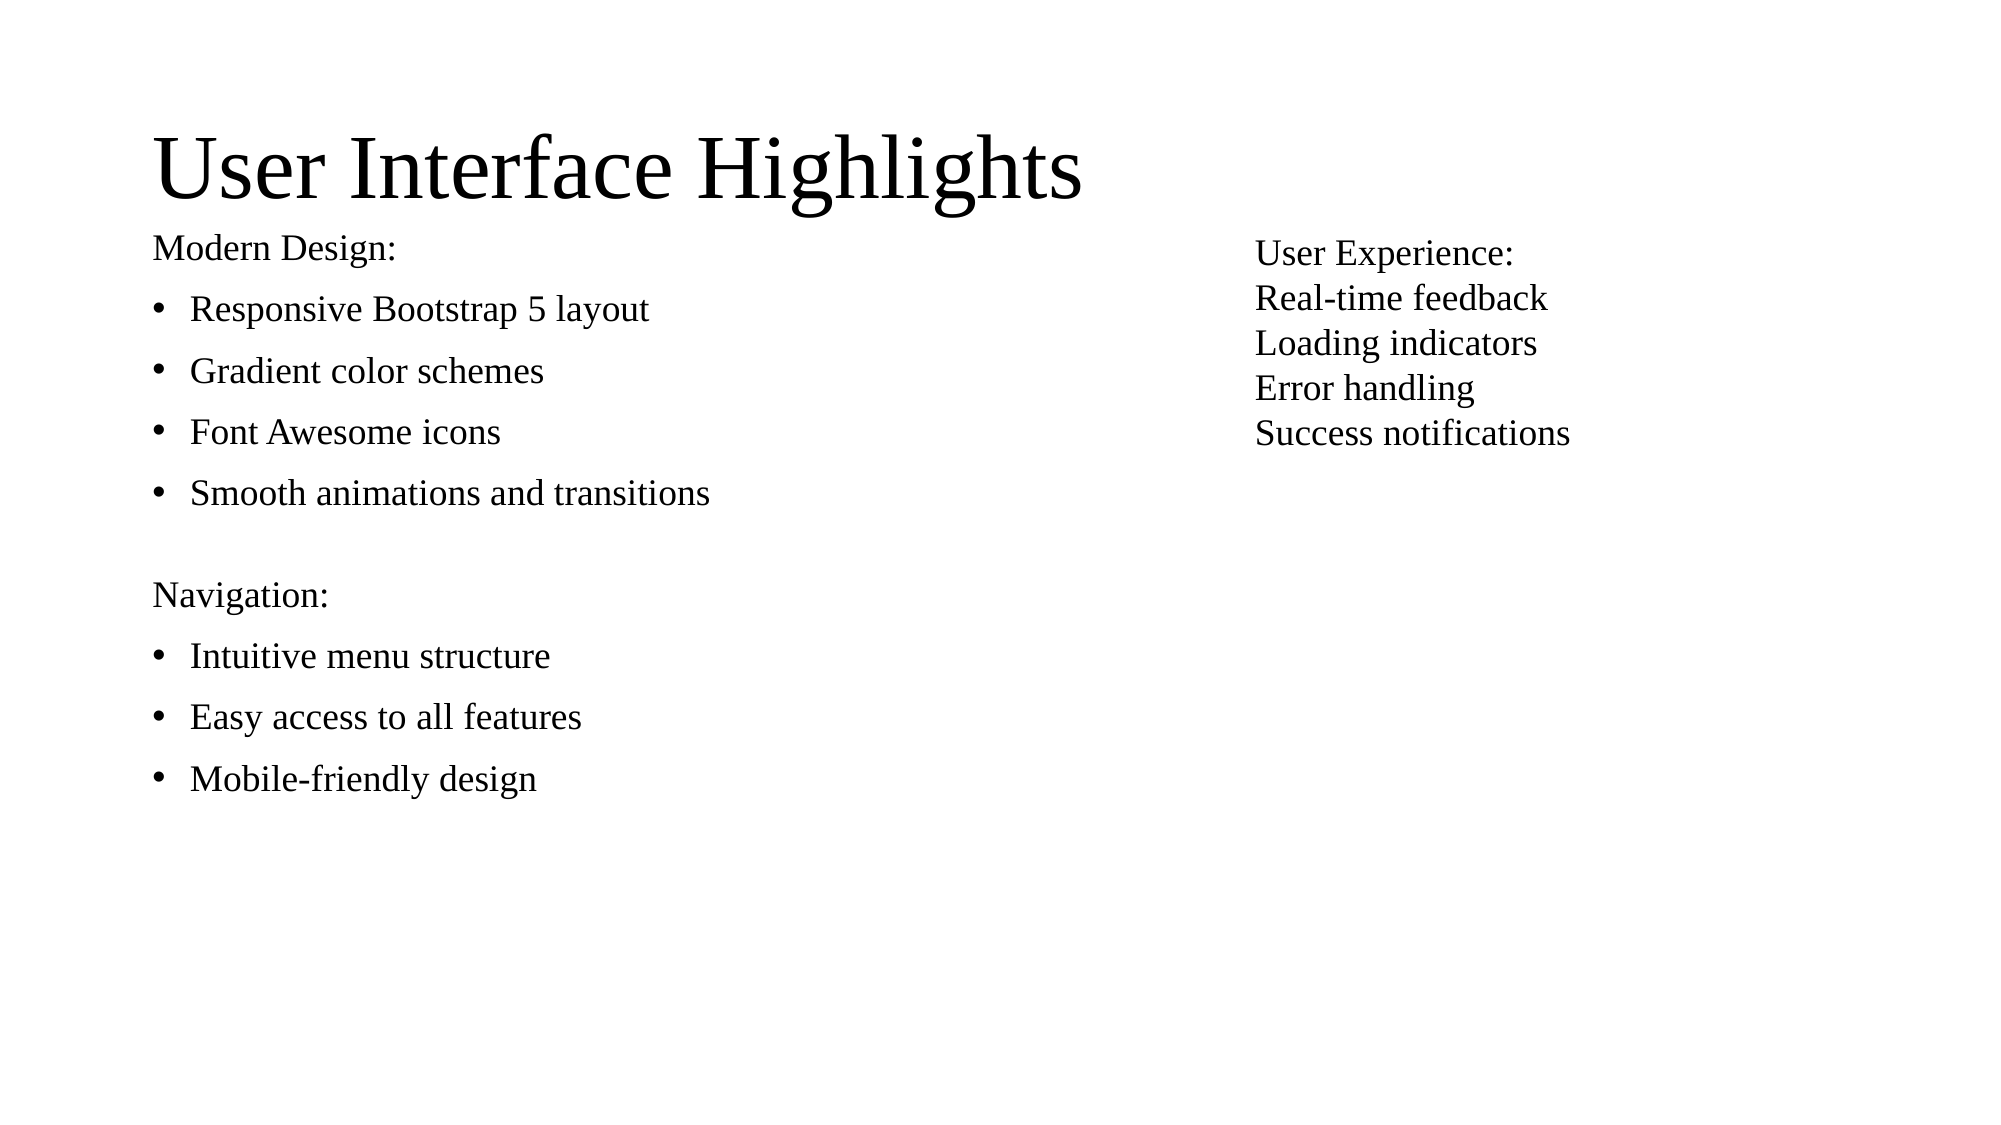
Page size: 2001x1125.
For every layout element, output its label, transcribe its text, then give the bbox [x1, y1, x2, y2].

list Modern Design: Responsive Bootstrap 5 layout Gradient color schemes Font Awesome icons Smooth animations and transitions Navigation: Intuitive menu structure Easy access to all features Mobile-friendly design [137, 220, 784, 935]
title User Interface Highlights [137, 59, 1863, 278]
text_box User Experience: Real-time feedback Loading indicators Error handling Success notifications [1240, 220, 1587, 551]
